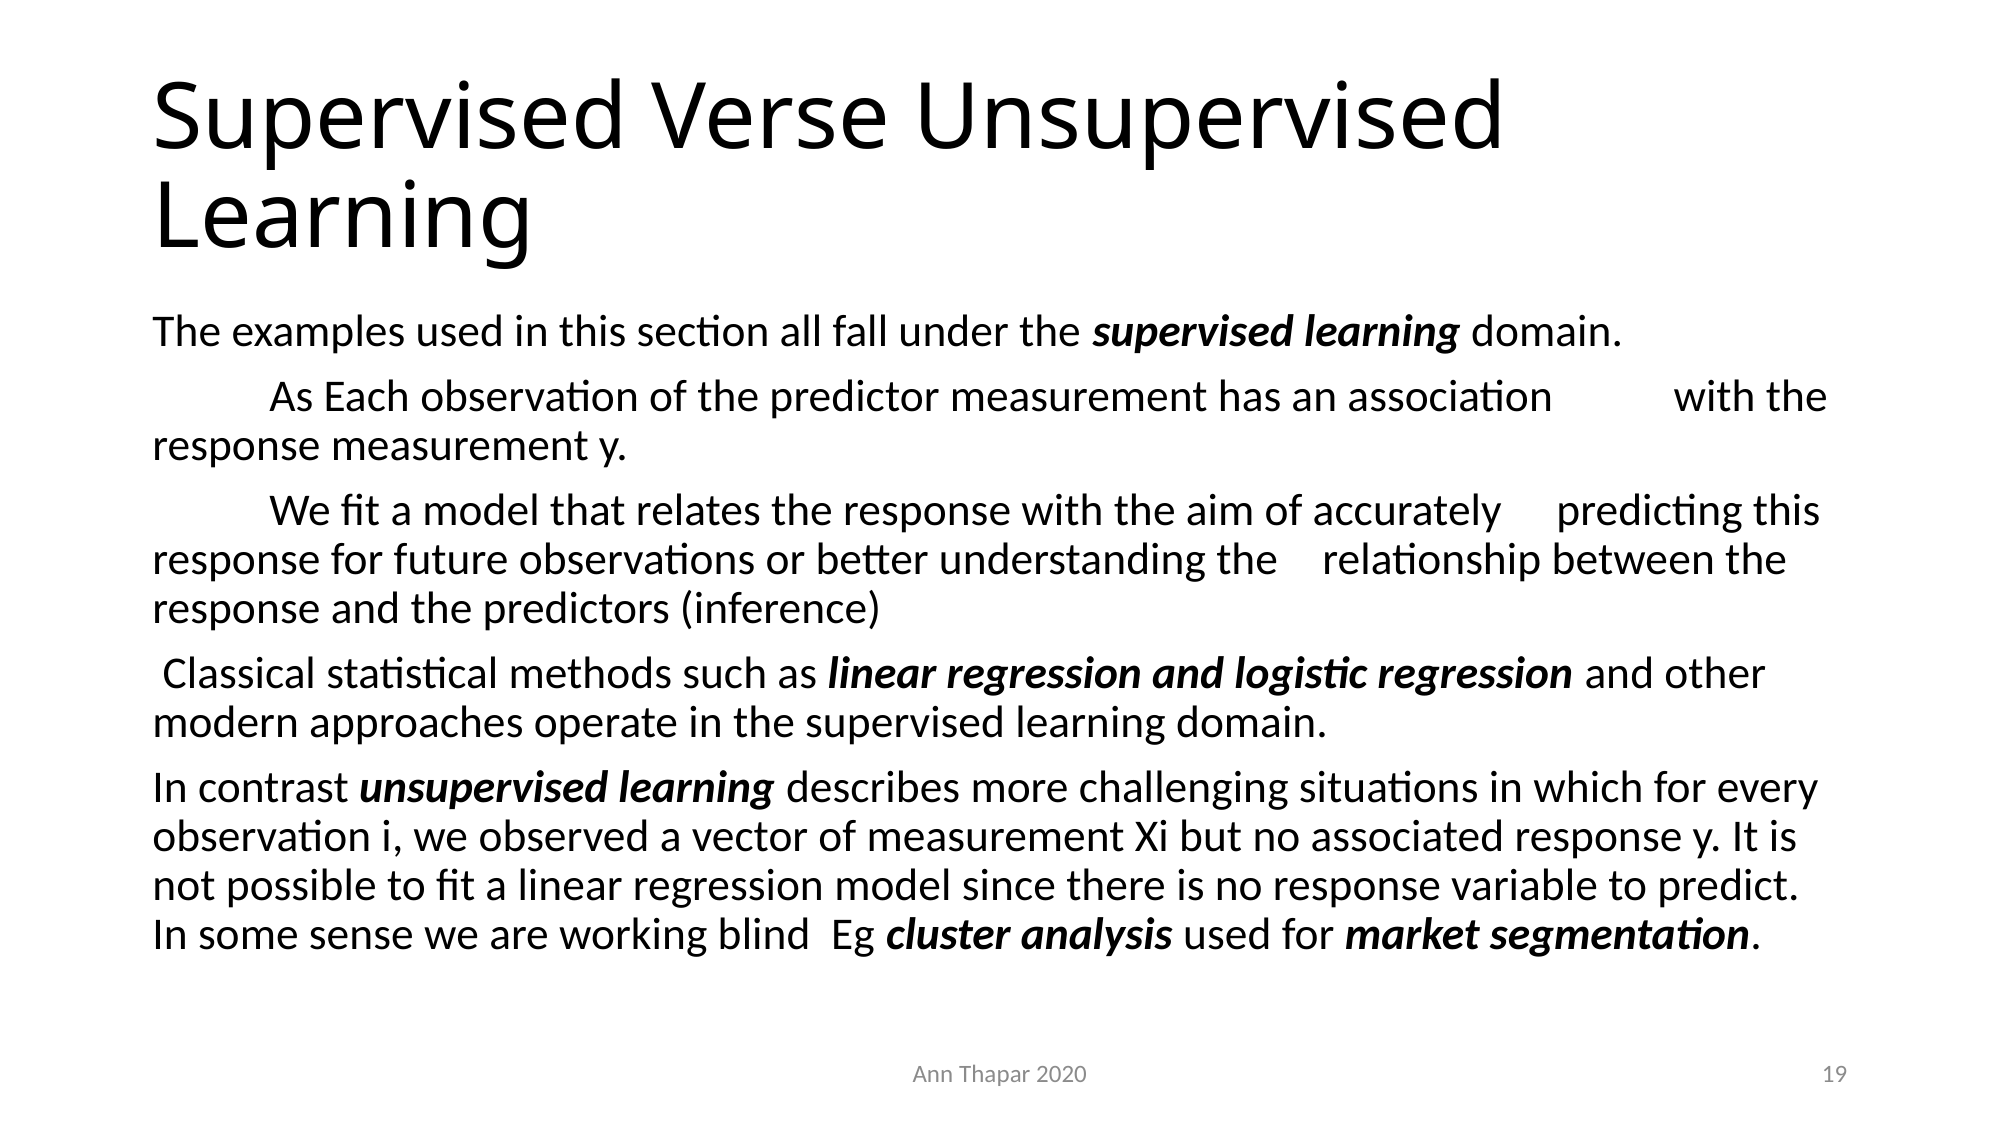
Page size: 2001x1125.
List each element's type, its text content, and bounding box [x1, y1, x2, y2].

footer Ann Thapar 2020 [662, 1042, 1338, 1103]
list The examples used in this section all fall under the supervised learning domain. As Each observation of the predictor measurement has an association with the response measurement y. We fit a model that relates the response with the aim of accurately predicting this response for future observations or better understanding the relationship between the response and the predictors (inference) Classical statistical methods such as linear regression and logistic regression and other modern approaches operate in the supervised learning domain. In contrast unsupervised learning describes more challenging situations in which for every observation i, we observed a vector of measurement Xi but no associated response y. It is not possible to fit a linear regression model since there is no response variable to predict. In some sense we are working blind Eg cluster analysis used for market segmentation. [137, 299, 1863, 1014]
slide_number 19 [1412, 1042, 1863, 1103]
title Supervised Verse Unsupervised Learning [137, 59, 1863, 278]
